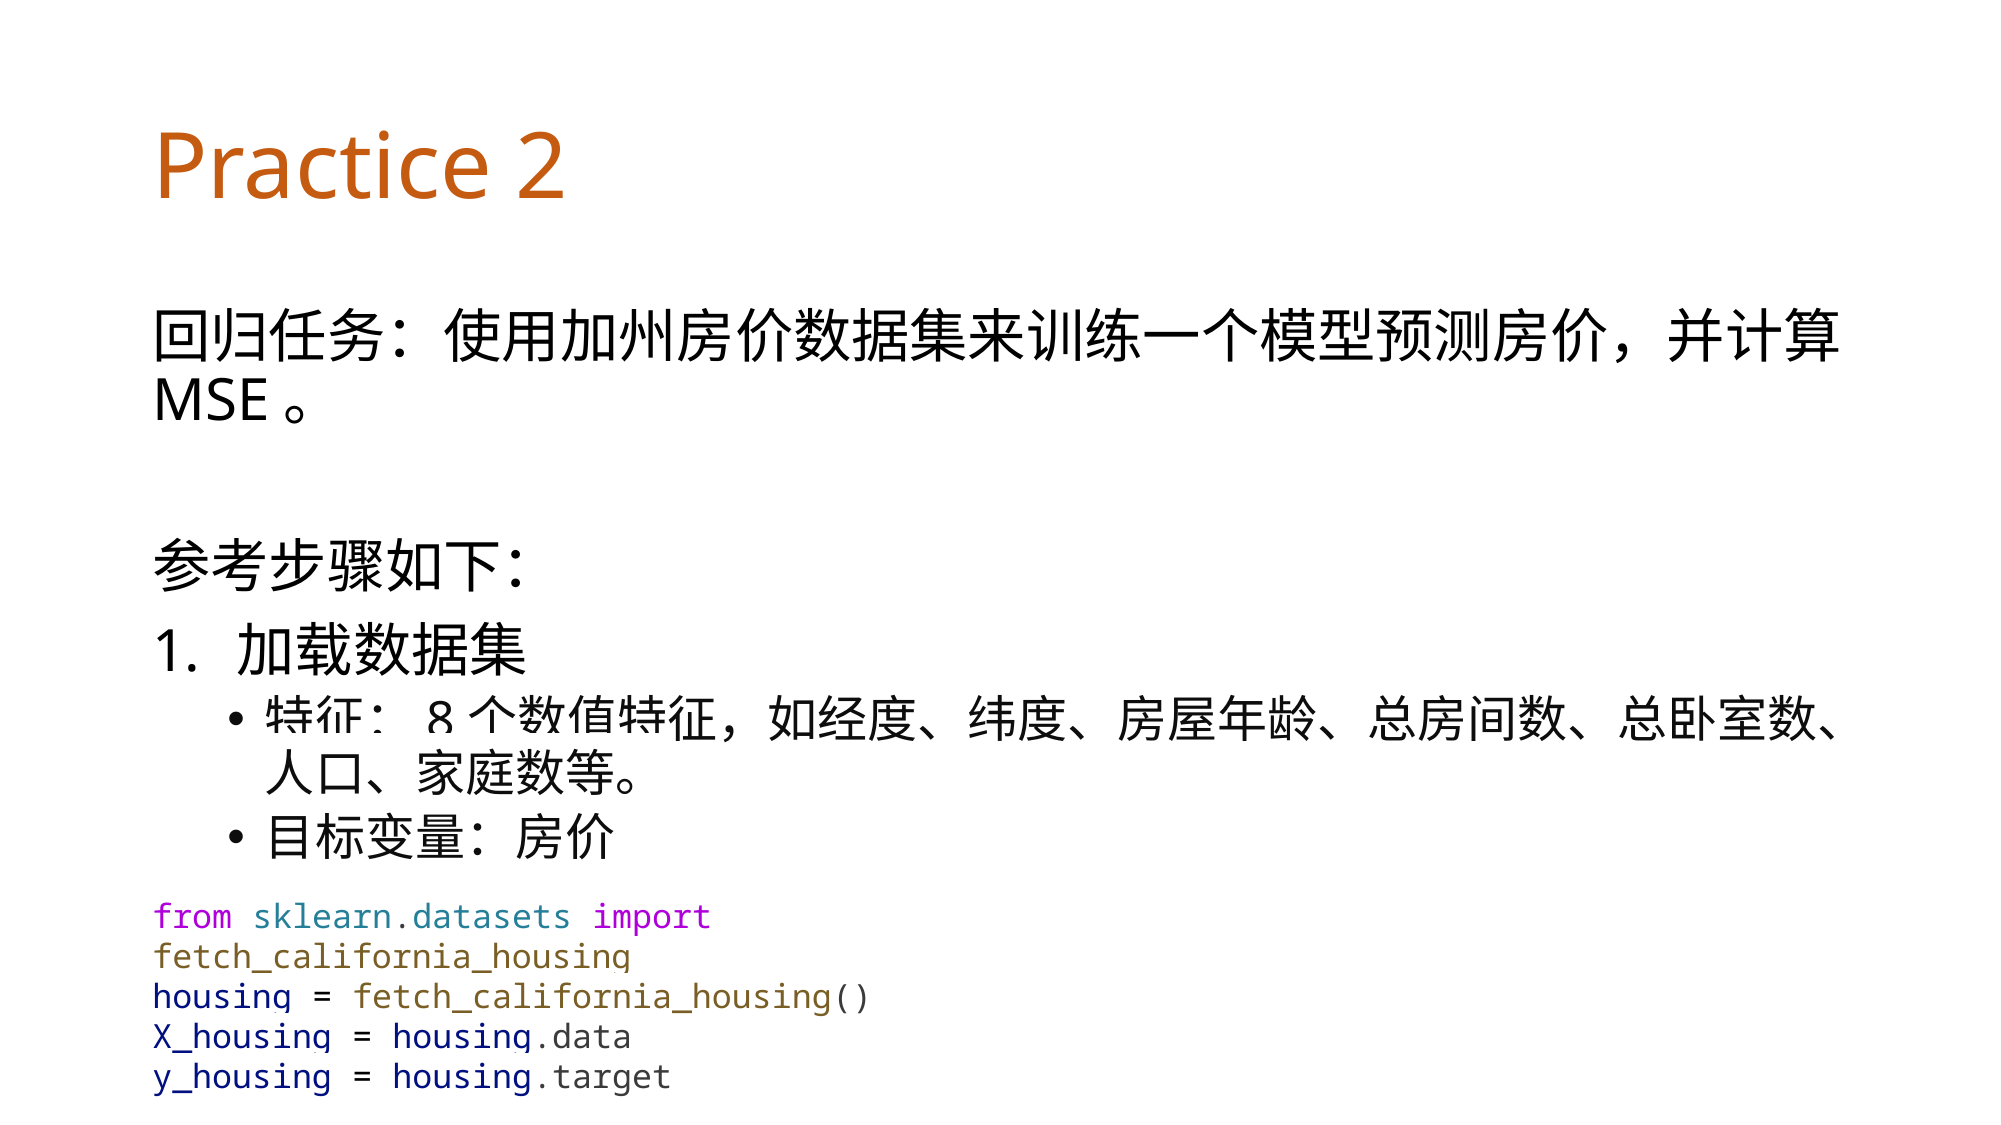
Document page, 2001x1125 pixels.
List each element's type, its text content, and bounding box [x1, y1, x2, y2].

list 回归任务：使用加州房价数据集来训练一个模型预测房价，并计算MSE。 参考步骤如下： 加载数据集 特征：8个数值特征，如经度、纬度、房屋年龄、总房间数、总卧室数、人口、家庭数等。 目标变量：房价 [137, 299, 1863, 1014]
text_box from sklearn.datasets import fetch_california_housing housing = fetch_california_housing() X_housing = housing.data y_housing = housing.target [137, 888, 1138, 1103]
title Practice 2 [137, 59, 1863, 278]
